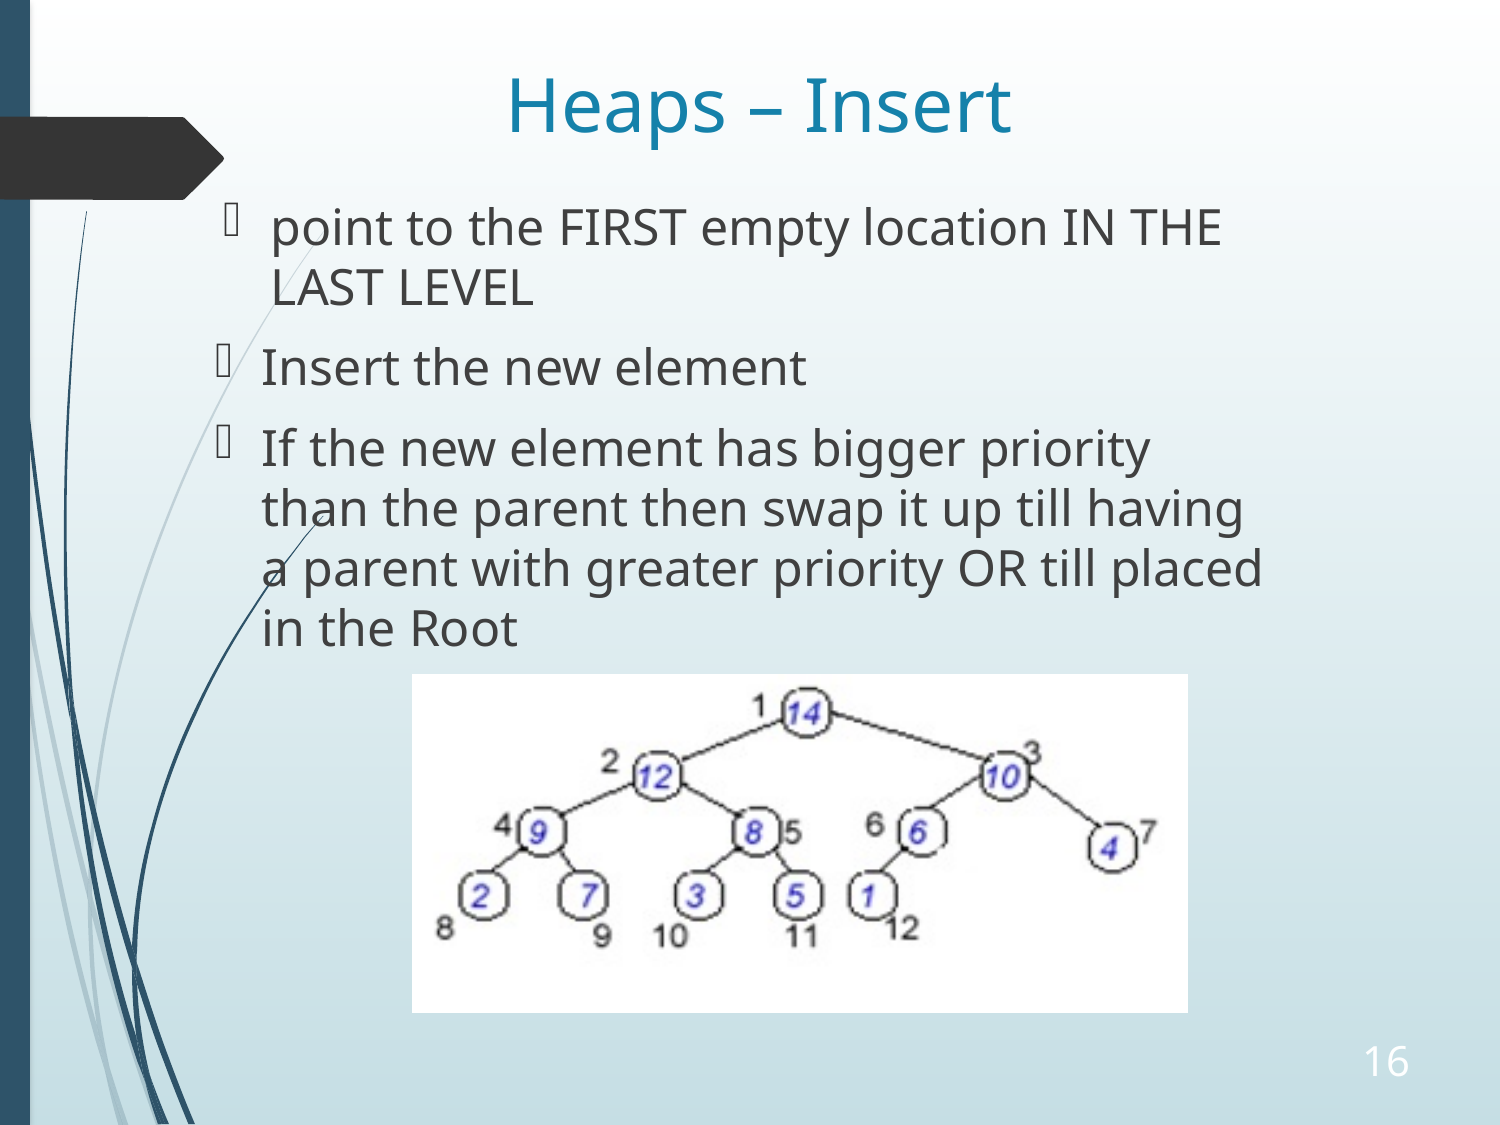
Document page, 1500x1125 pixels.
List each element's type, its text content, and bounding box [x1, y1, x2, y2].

title Heaps – Insert [125, 50, 1413, 163]
list point to the FIRST empty location IN THE LAST LEVEL Insert the new element If the new element has bigger priority than the parent then swap it up till having a parent with greater priority OR till placed in the Root [200, 187, 1282, 808]
picture [412, 674, 1188, 1013]
slide_number 16 [1074, 1024, 1425, 1103]
